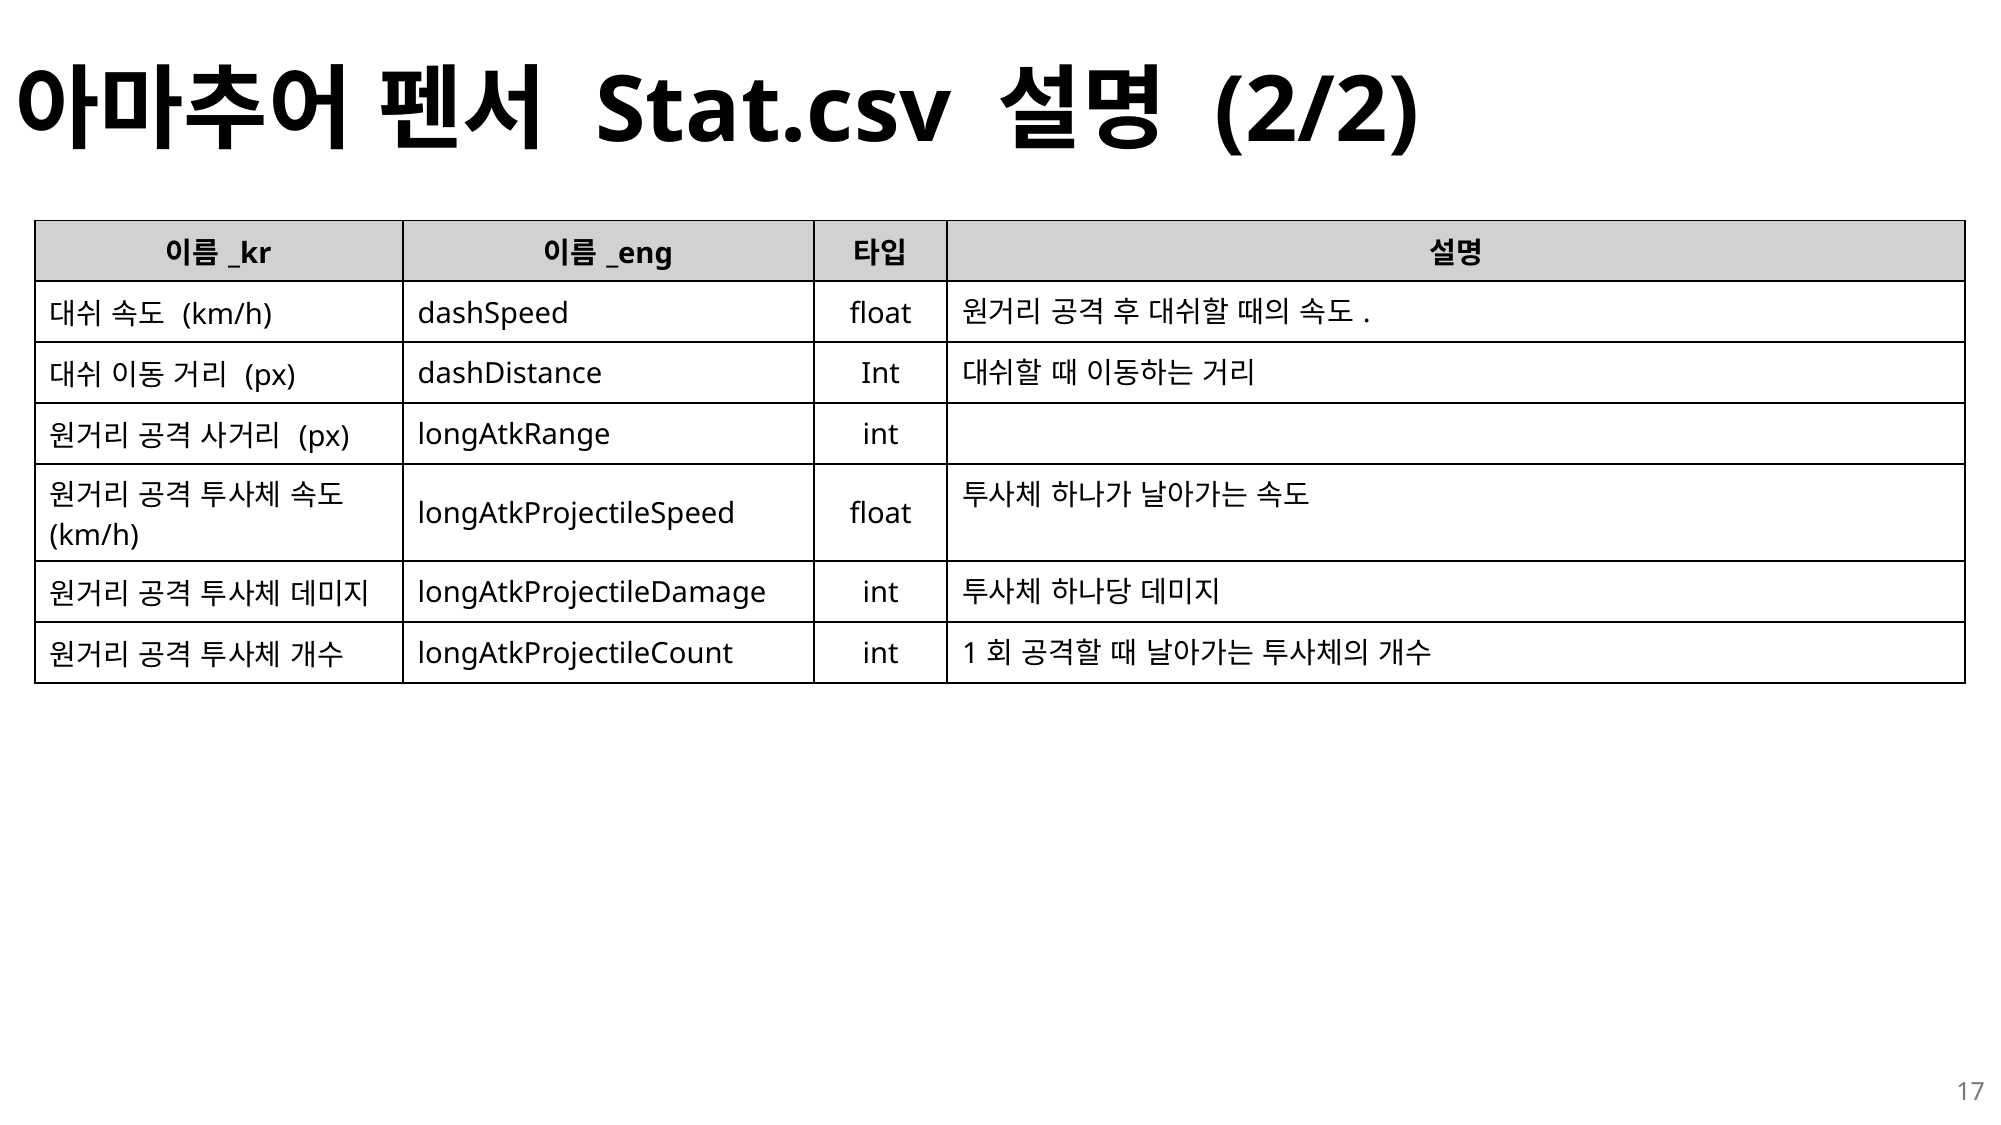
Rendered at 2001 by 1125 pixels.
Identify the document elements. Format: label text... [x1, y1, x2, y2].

table_header 이름_kr [36, 221, 402, 280]
table_cell 투사체 하나가 날아가는 속도 [948, 465, 1964, 560]
table_header 타입 [815, 221, 946, 280]
table_cell int [815, 404, 946, 463]
table_cell longAtkRange [404, 404, 813, 463]
table_cell longAtkProjectileSpeed [404, 465, 813, 560]
table_header 설명 [948, 221, 1964, 280]
table_cell 대쉬할 때 이동하는 거리 [948, 343, 1964, 402]
table_cell 원거리 공격 투사체 속도 (km/h) [36, 465, 402, 560]
table_cell float [815, 282, 946, 341]
table_cell 대쉬 이동 거리 (px) [36, 343, 402, 402]
table_cell [948, 404, 1964, 463]
table_cell 원거리 공격 후 대쉬할 때의 속도. [948, 282, 1964, 341]
table_cell 1회 공격할 때 날아가는 투사체의 개수 [948, 623, 1964, 682]
title 아마추어 펜서 Stat.csv 설명 (2/2) [0, 3, 1725, 221]
table_cell int [815, 562, 946, 621]
table_cell dashDistance [404, 343, 813, 402]
table_header 이름_eng [404, 221, 813, 280]
slide_number 17 [1550, 1062, 2000, 1122]
table_cell 대쉬 속도 (km/h) [36, 282, 402, 341]
table_cell int [815, 623, 946, 682]
table_cell longAtkProjectileDamage [404, 562, 813, 621]
table_cell dashSpeed [404, 282, 813, 341]
table_cell Int [815, 343, 946, 402]
table_cell longAtkProjectileCount [404, 623, 813, 682]
table_cell float [815, 465, 946, 560]
table_cell 원거리 공격 투사체 개수 [36, 623, 402, 682]
table_cell 원거리 공격 사거리 (px) [36, 404, 402, 463]
table_cell 원거리 공격 투사체 데미지 [36, 562, 402, 621]
table_cell 투사체 하나당 데미지 [948, 562, 1964, 621]
